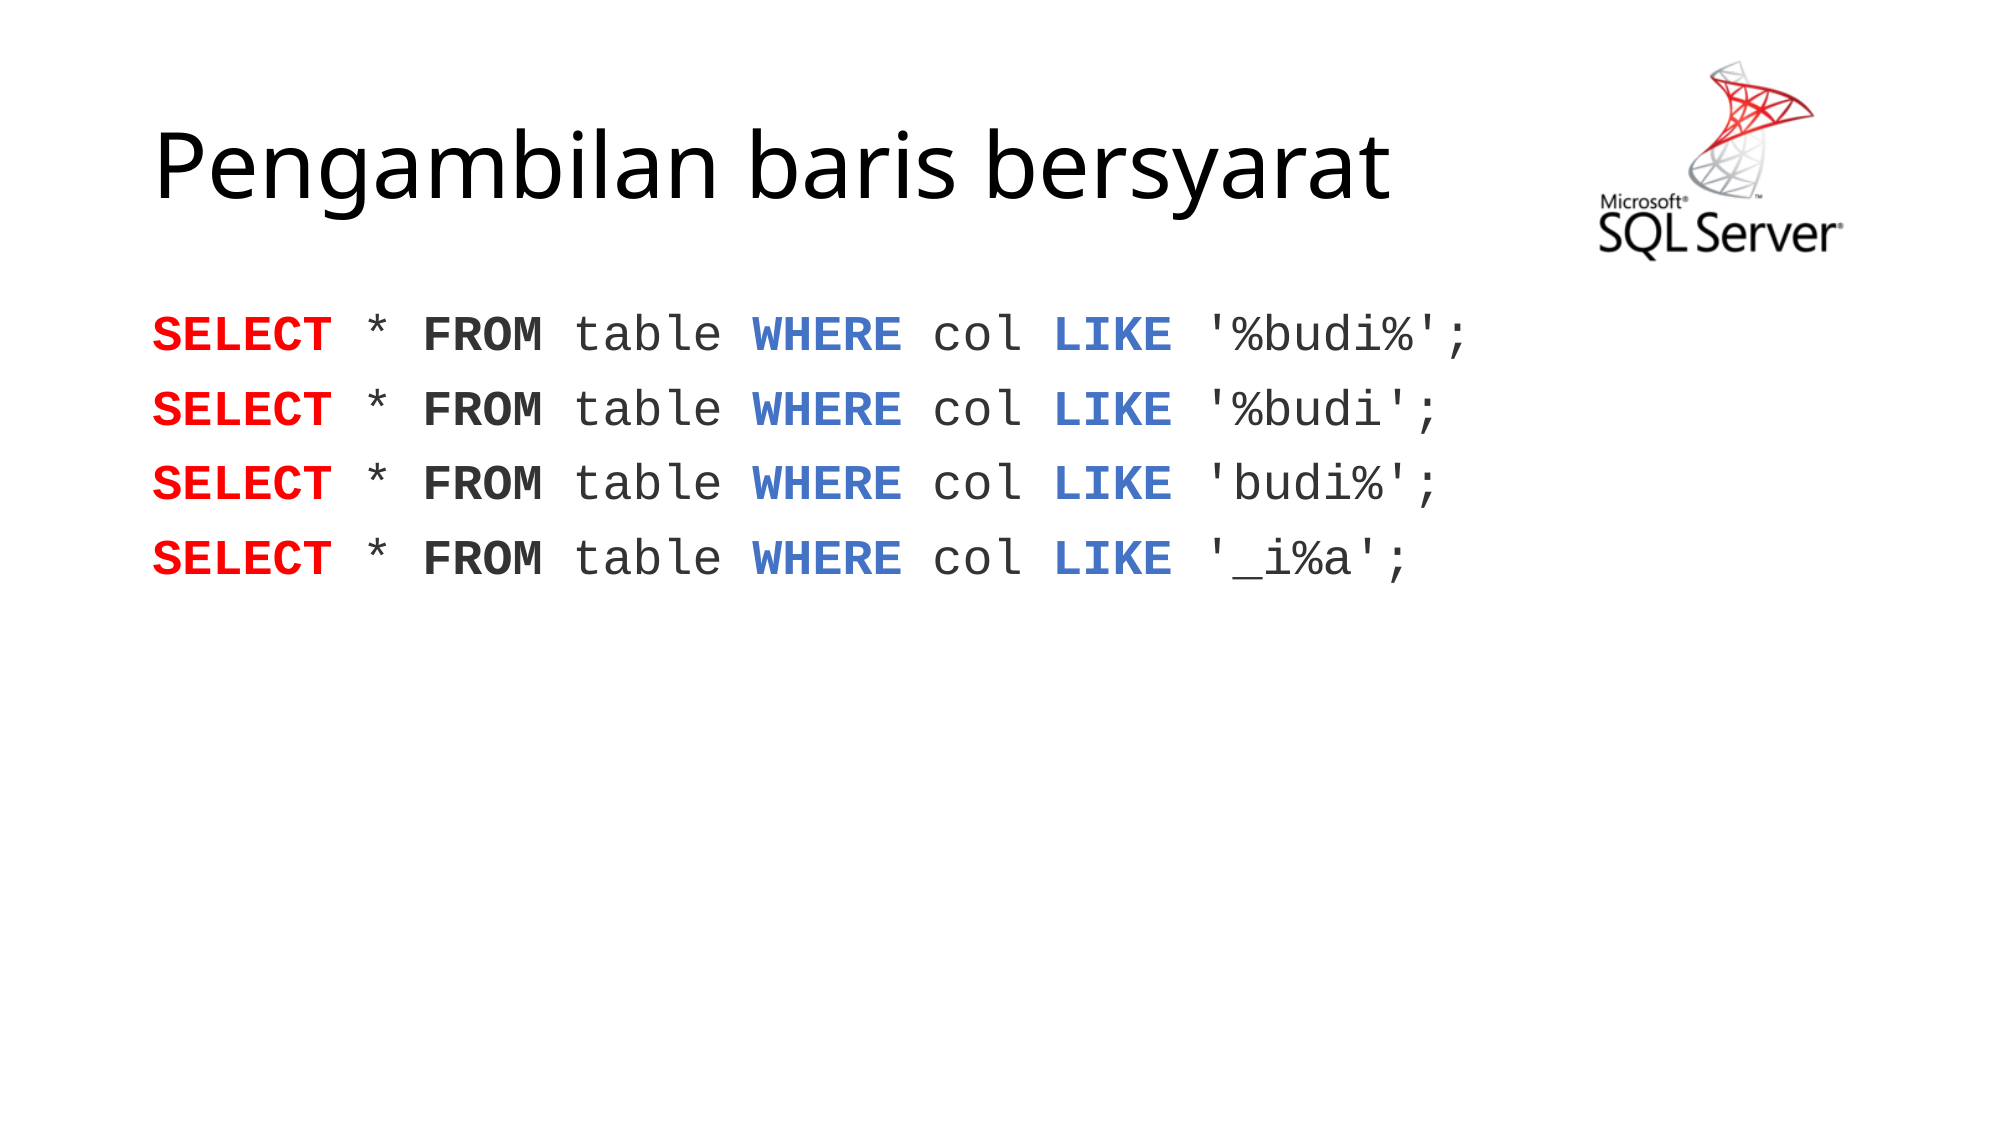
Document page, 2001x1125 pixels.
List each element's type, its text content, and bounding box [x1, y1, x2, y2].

list SELECT * FROM table WHERE col LIKE '%budi%'; SELECT * FROM table WHERE col LIKE '%budi'; SELECT * FROM table WHERE col LIKE 'budi%'; SELECT * FROM table WHERE col LIKE '_i%a'; [137, 299, 1863, 1014]
picture [1598, 59, 1846, 263]
title Pengambilan baris bersyarat [137, 59, 1863, 278]
